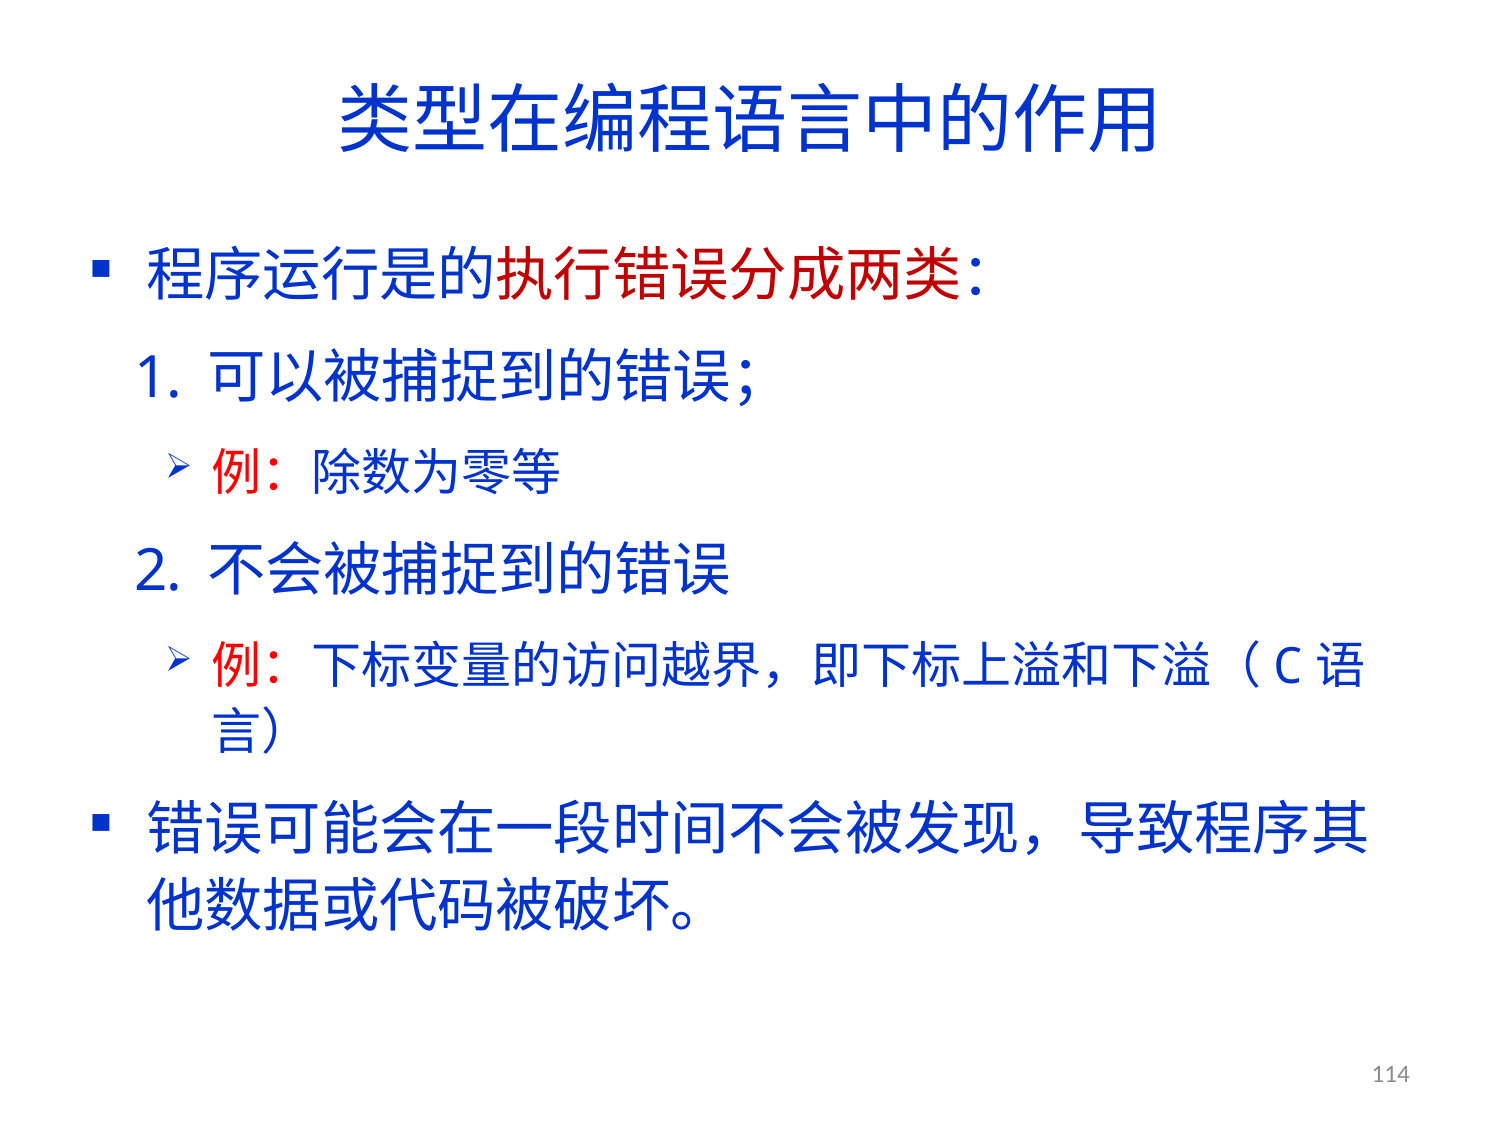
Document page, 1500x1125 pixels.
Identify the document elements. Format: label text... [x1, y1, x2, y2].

list 程序运行是的执行错误分成两类： 可以被捕捉到的错误； 例：除数为零等 不会被捕捉到的错误 例：下标变量的访问越界，即下标上溢和下溢（C语言） 错误可能会在一段时间不会被发现，导致程序其他数据或代码被破坏。 [75, 222, 1425, 962]
slide_number 114 [1074, 1042, 1425, 1103]
title 类型在编程语言中的作用 [75, 53, 1425, 180]
